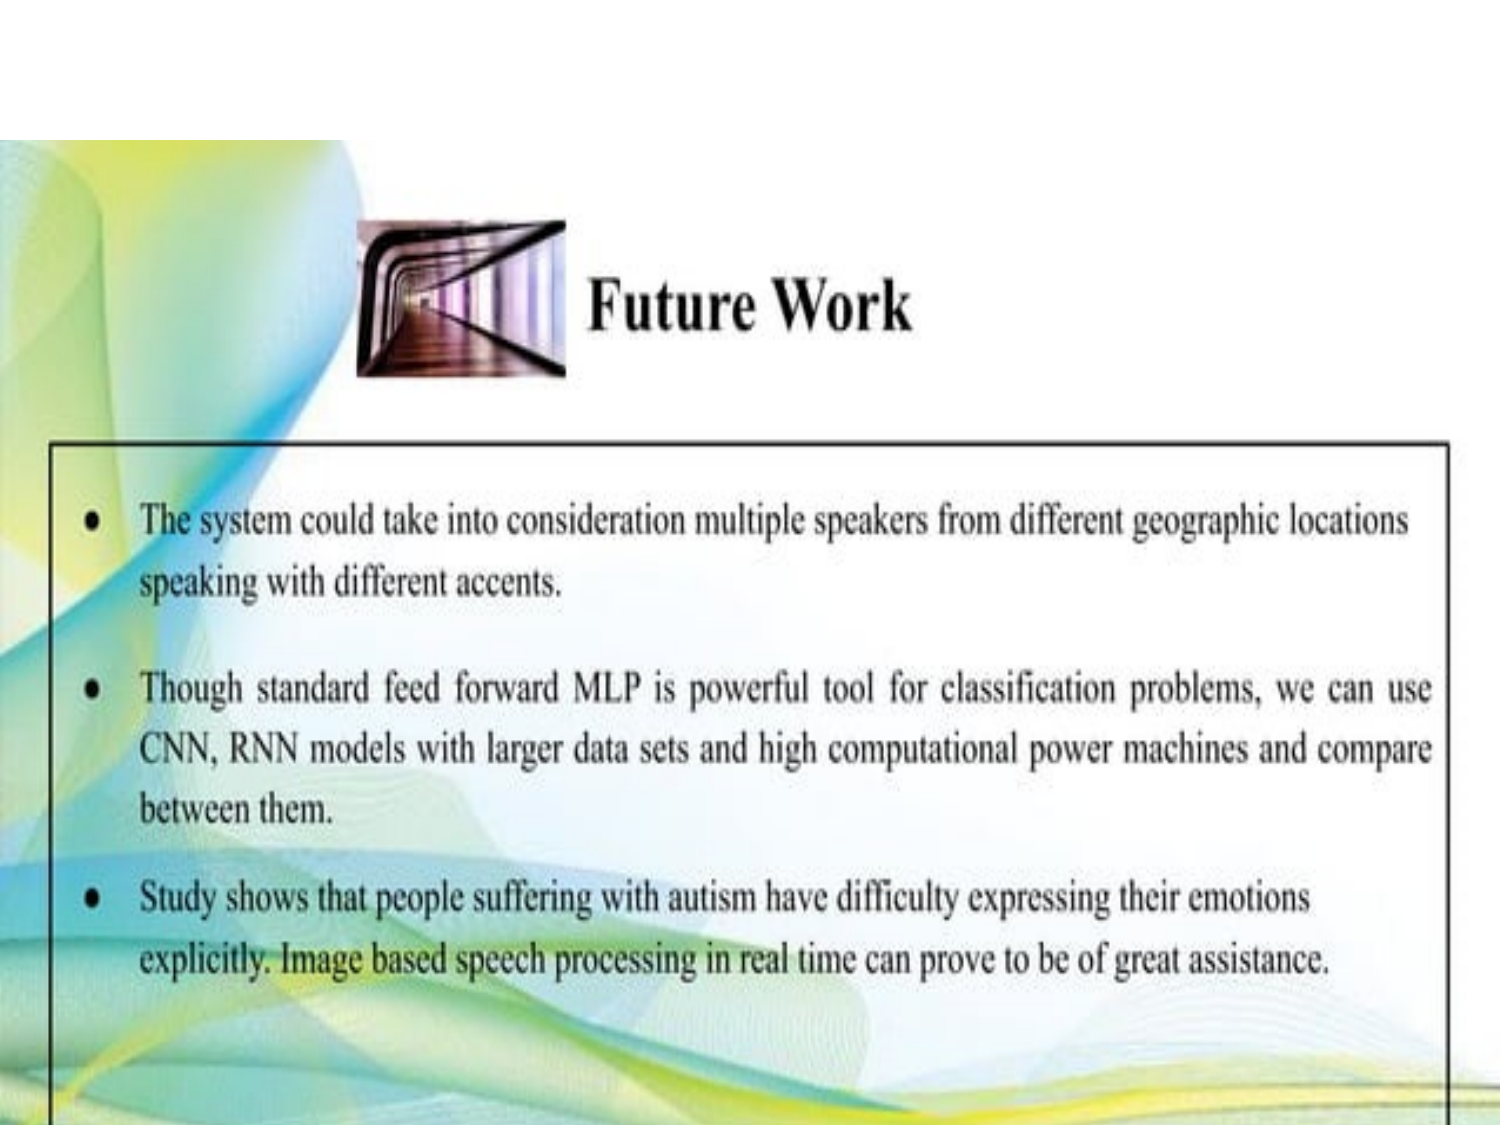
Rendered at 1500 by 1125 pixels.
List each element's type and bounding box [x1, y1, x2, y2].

picture [0, 139, 1500, 1125]
